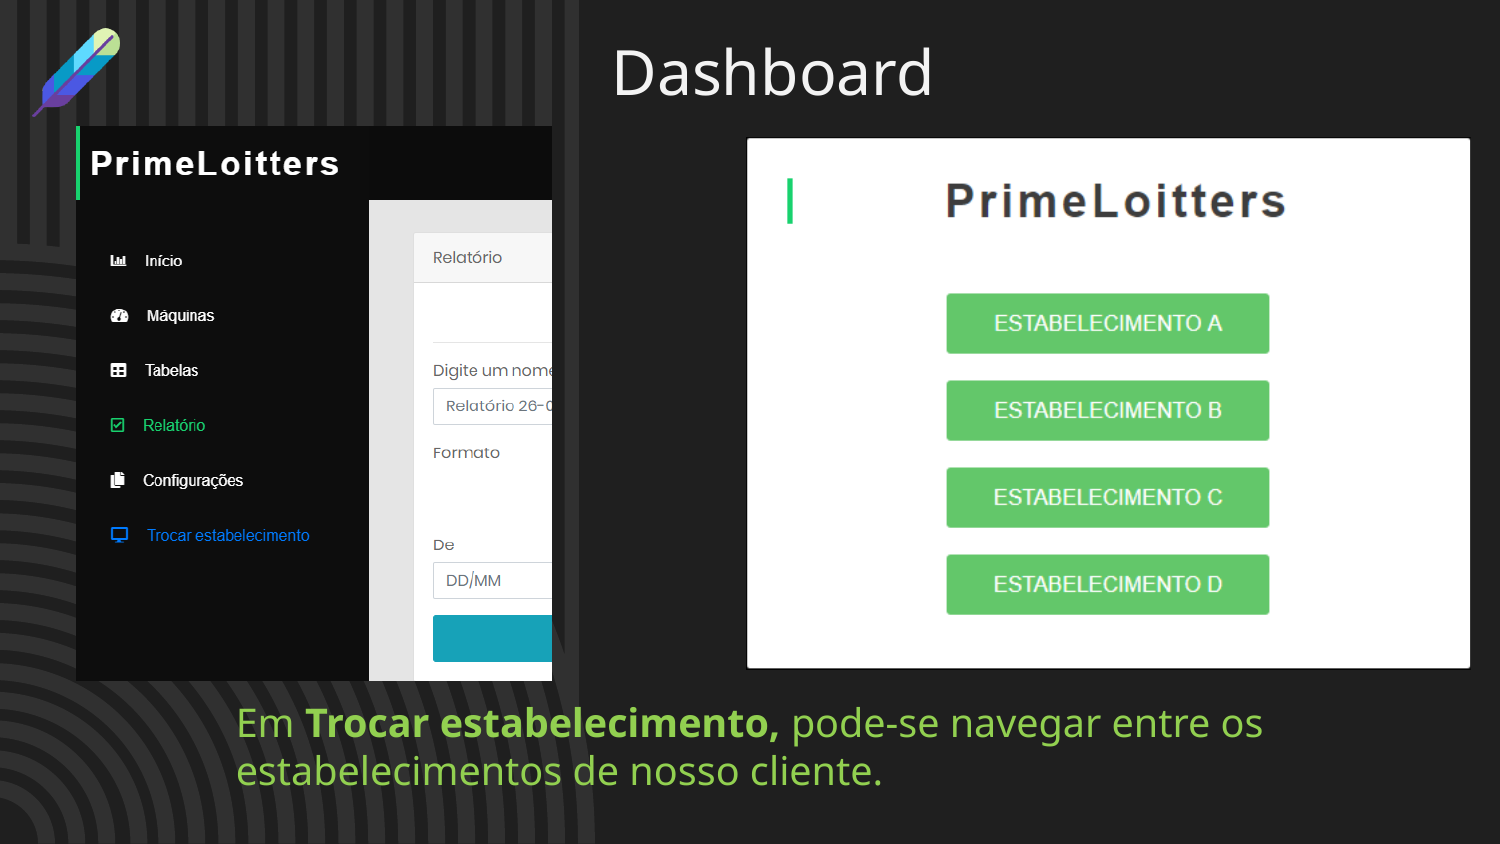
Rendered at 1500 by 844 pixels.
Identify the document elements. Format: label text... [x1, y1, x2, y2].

picture [31, 28, 121, 117]
text_box Em Trocar estabelecimento, pode-se navegar entre os estabelecimentos de nosso cliente. [221, 691, 1326, 801]
picture [75, 126, 552, 681]
picture [745, 137, 1471, 670]
subtitle Dashboard [137, 18, 1409, 127]
